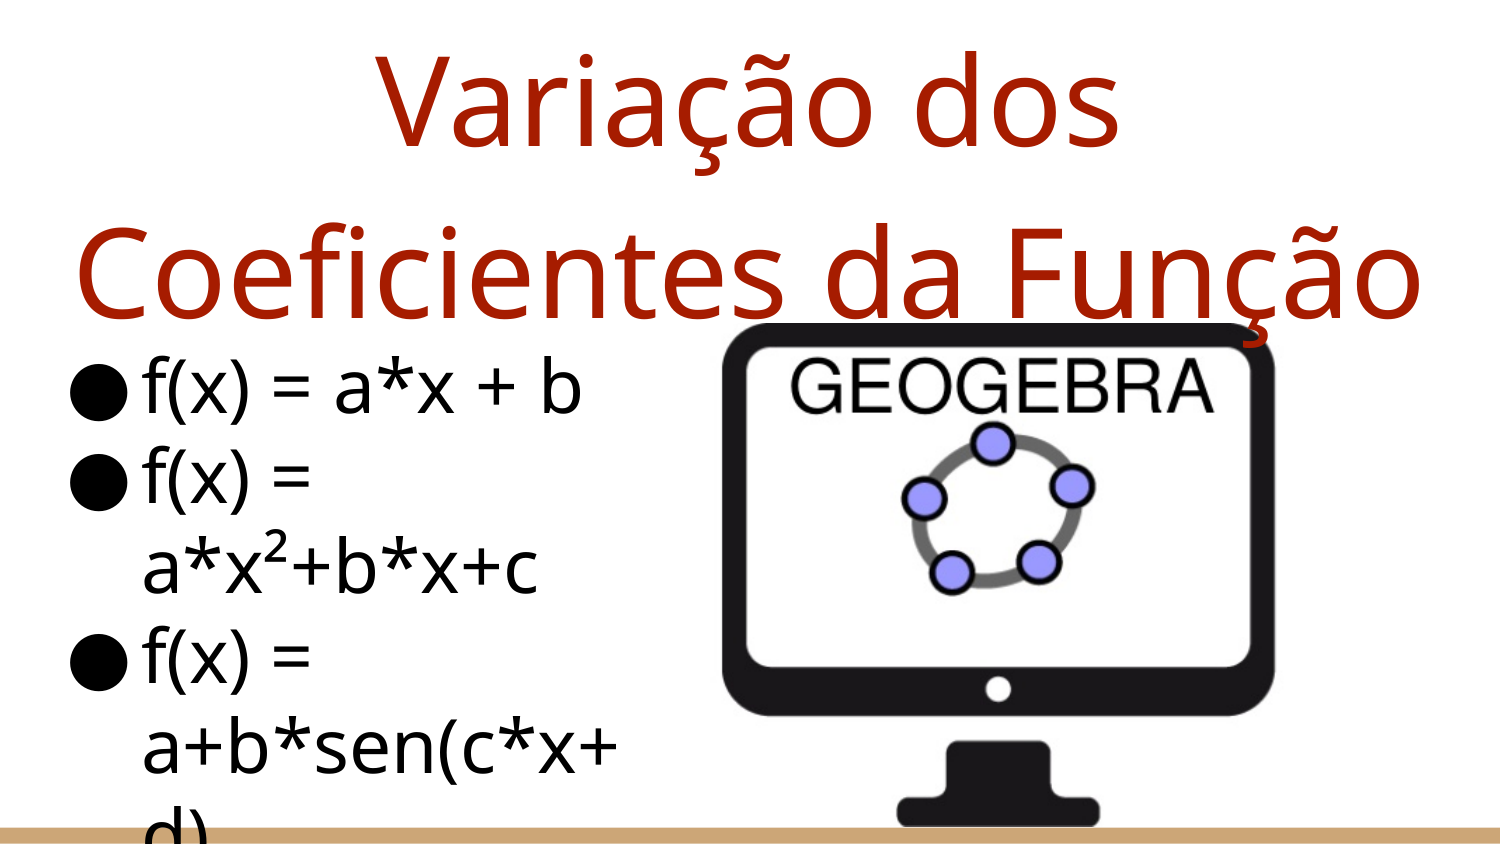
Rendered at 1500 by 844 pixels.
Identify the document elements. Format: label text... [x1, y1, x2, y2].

title Variação dos Coeficientes da Função [51, 51, 1449, 292]
list f(x) = a*x + b f(x) = a*x²+b*x+c f(x) = a+b*sen(c*x+d) [51, 323, 552, 818]
picture [554, 323, 1450, 827]
